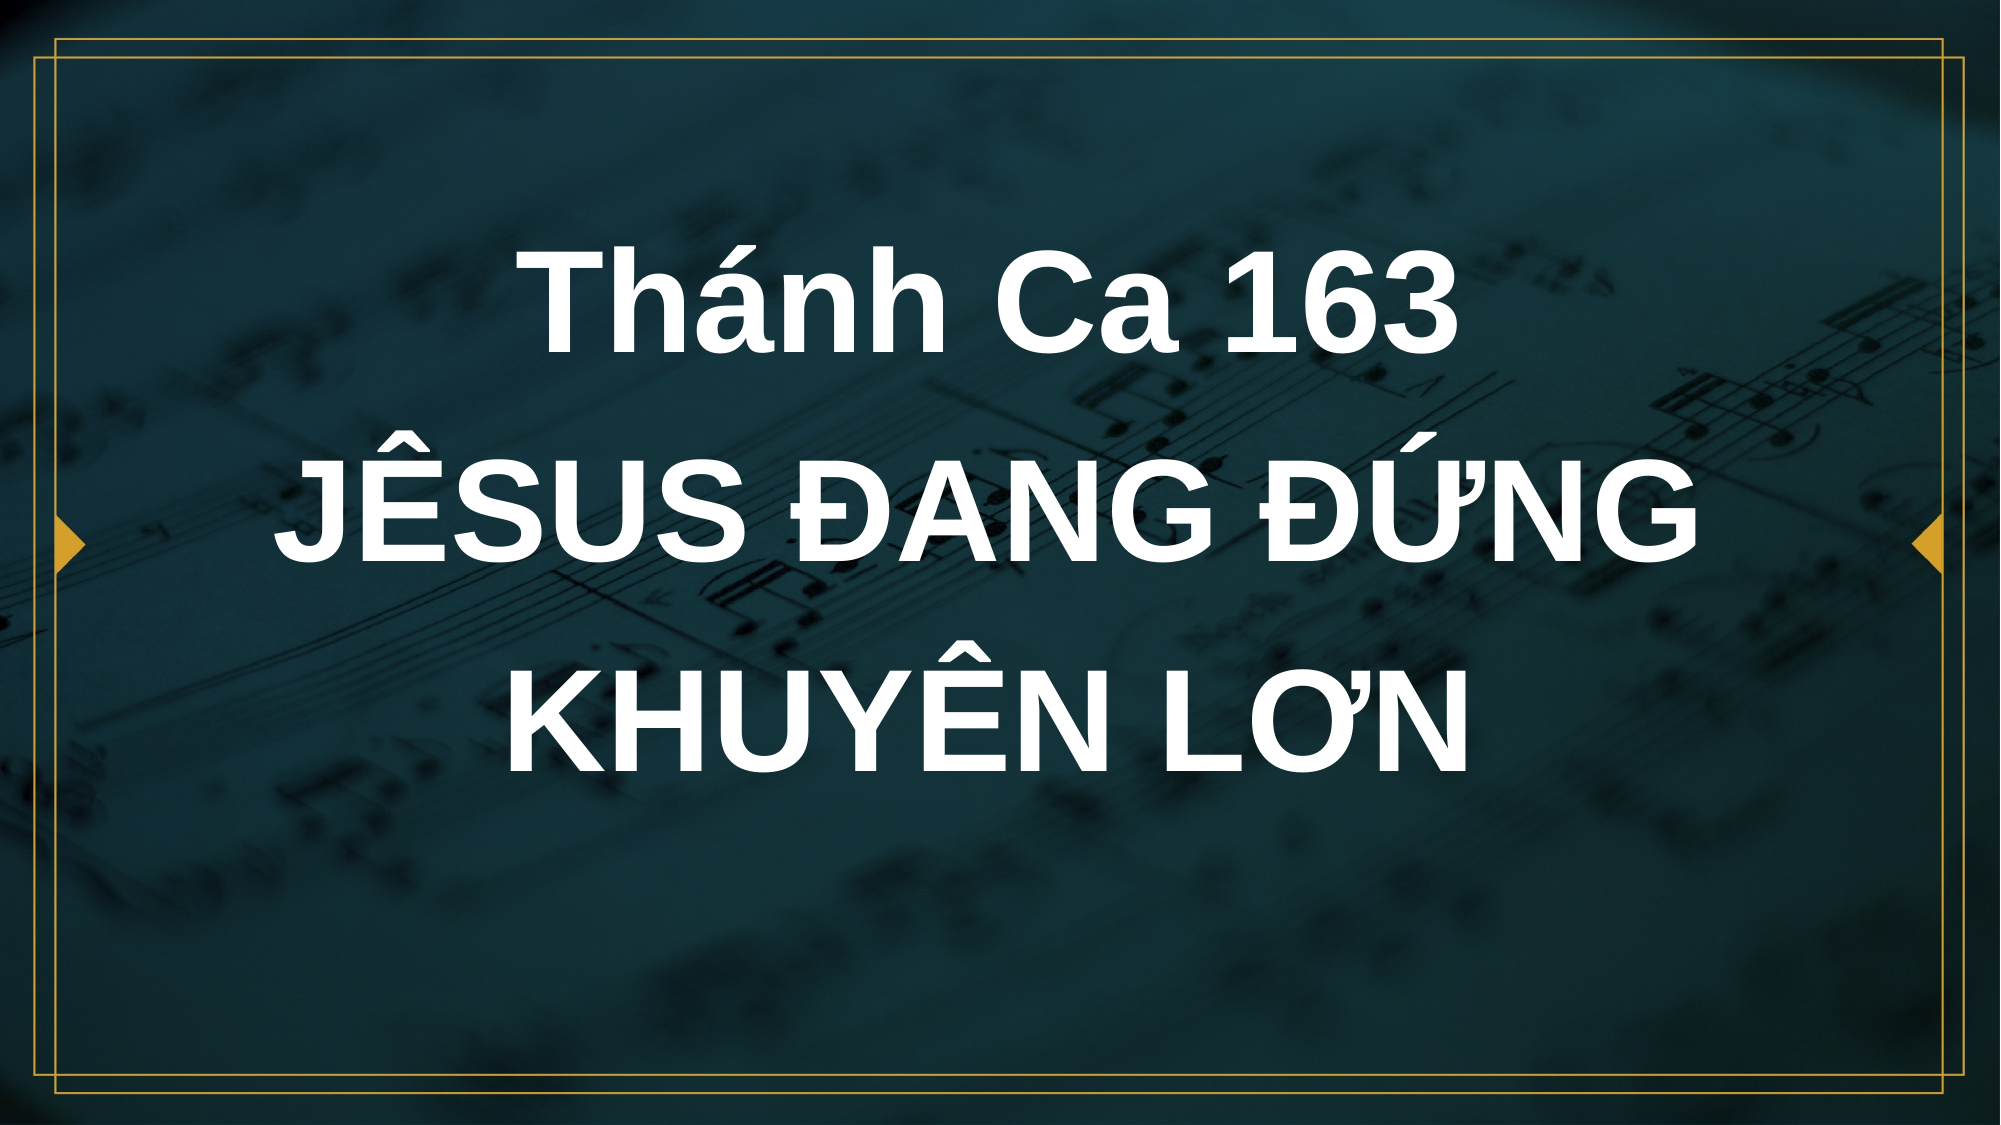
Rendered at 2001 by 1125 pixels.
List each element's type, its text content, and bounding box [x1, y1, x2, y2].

picture [0, 0, 2000, 1125]
title Thánh Ca 163 JÊSUS ĐANG ĐỨNG KHUYÊN LƠN [103, 151, 1875, 821]
